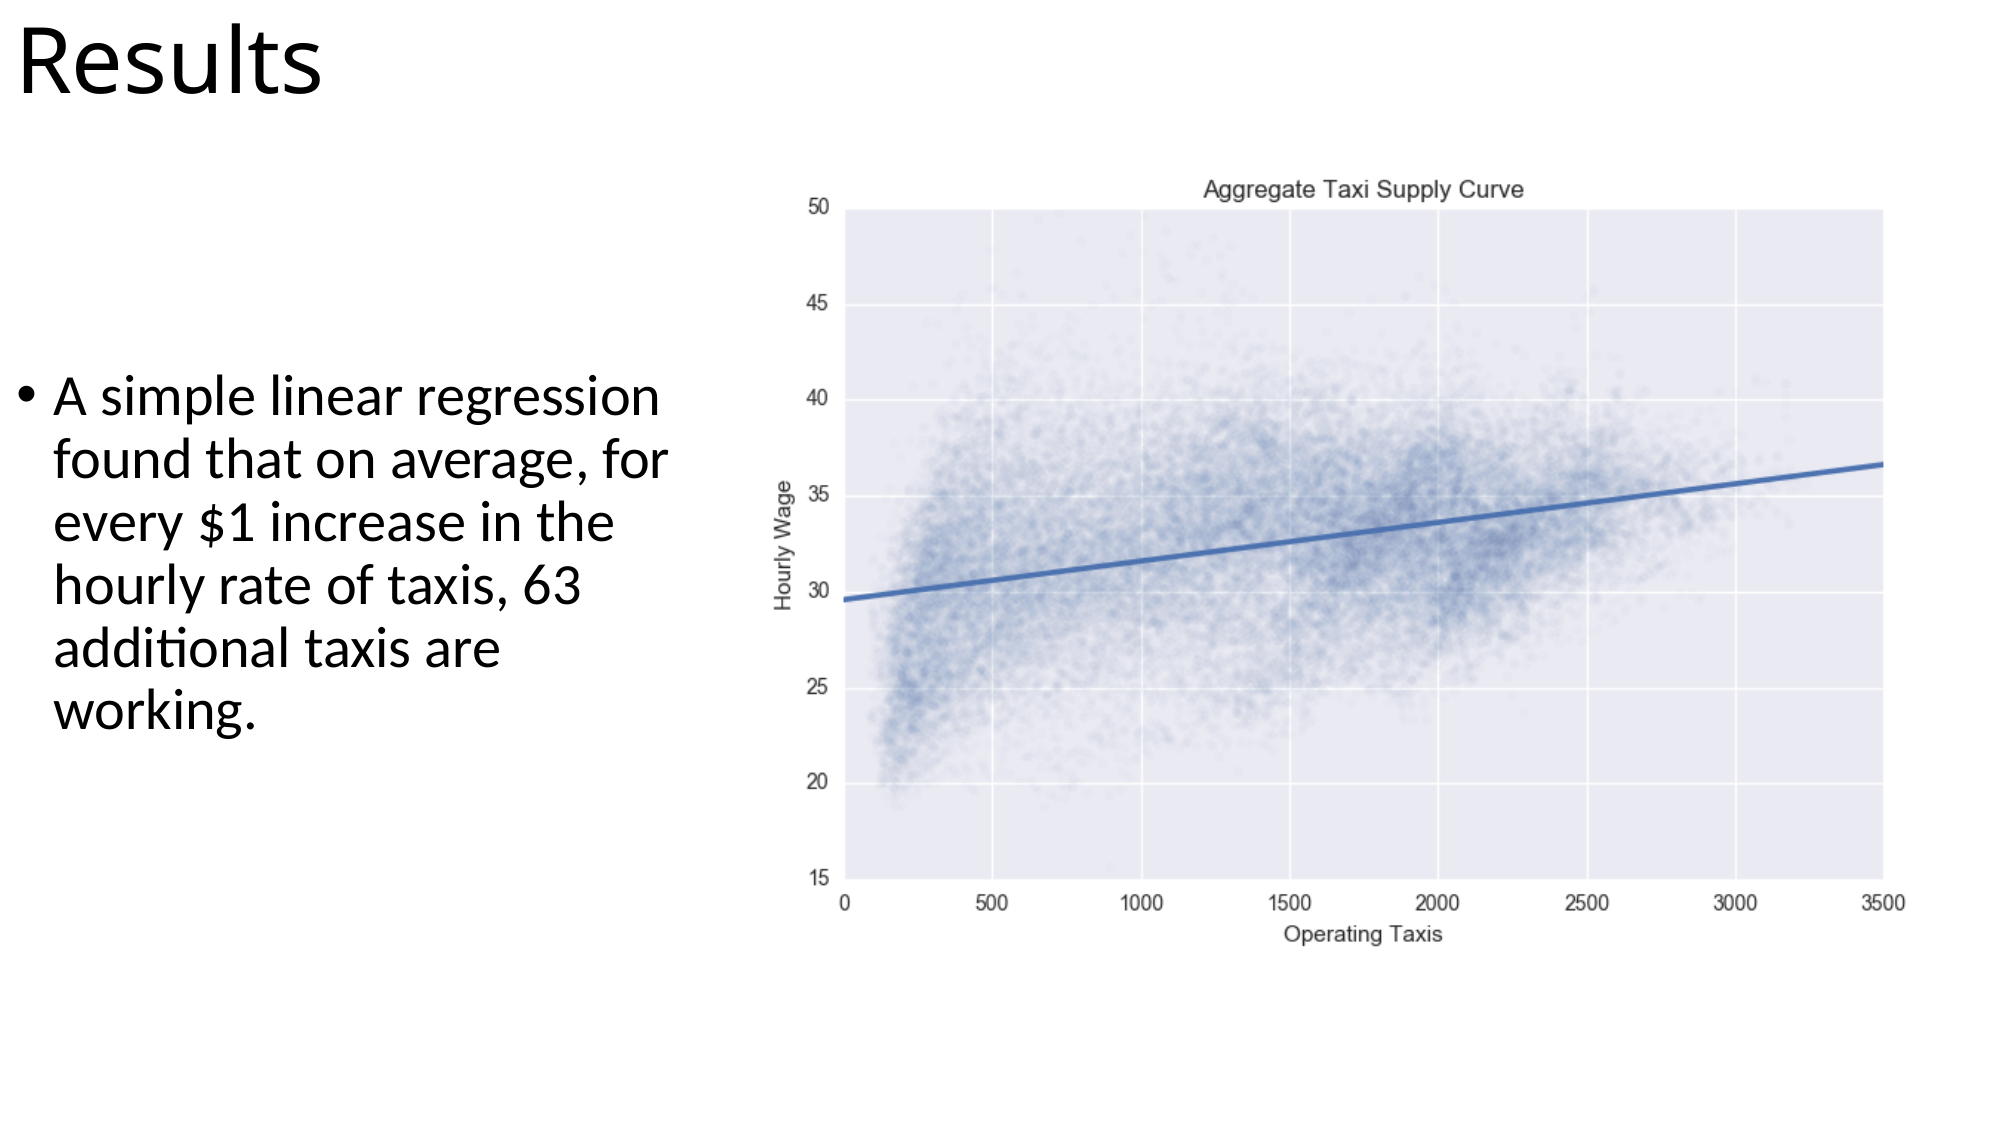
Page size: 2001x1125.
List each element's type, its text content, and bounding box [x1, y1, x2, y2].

picture [749, 155, 1934, 970]
list A simple linear regression found that on average, for every $1 increase in the hourly rate of taxis, 63 additional taxis are working. [1, 357, 688, 762]
title Results [0, 0, 1725, 128]
